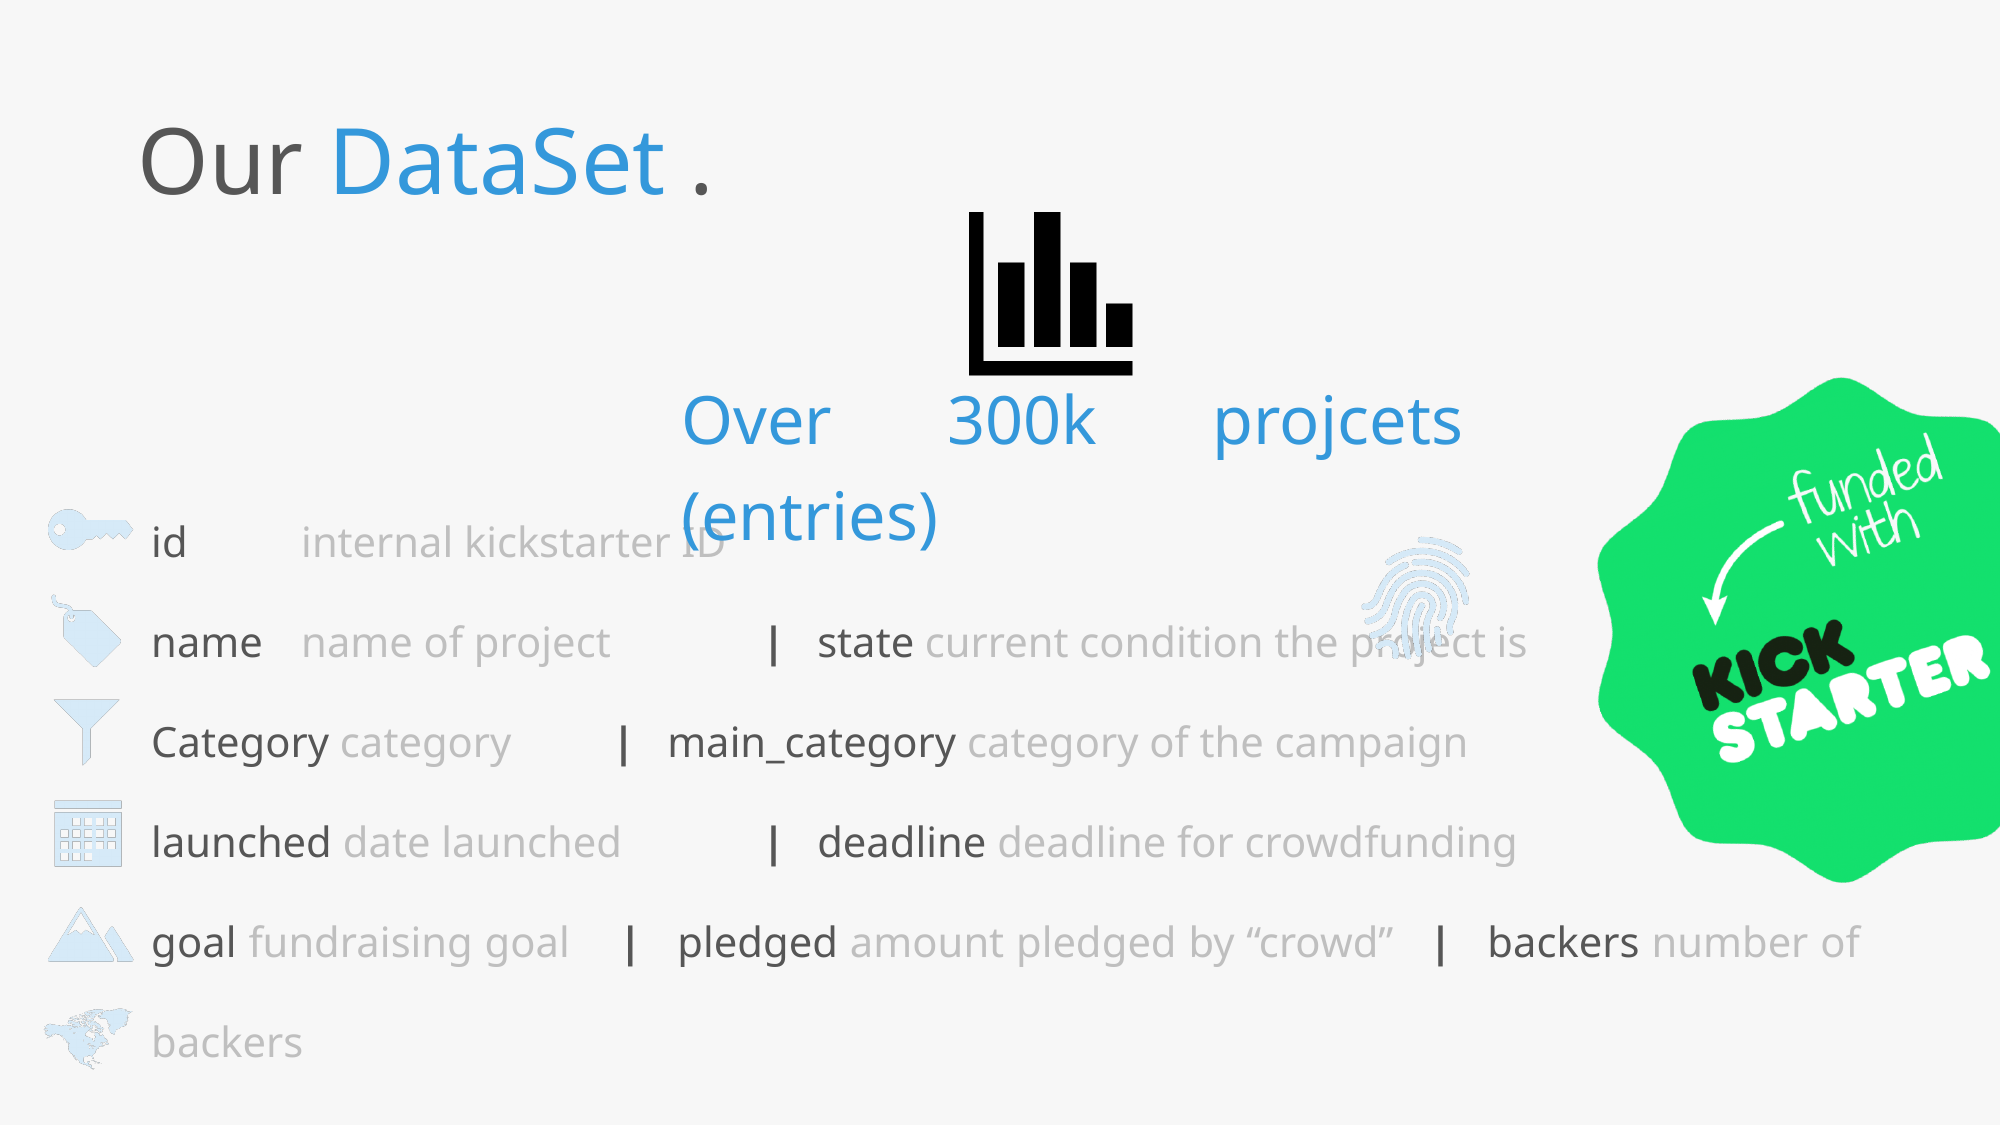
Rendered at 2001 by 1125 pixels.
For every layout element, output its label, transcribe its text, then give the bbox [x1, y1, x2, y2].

picture [1523, 321, 2000, 942]
picture [39, 584, 133, 677]
picture [40, 990, 138, 1089]
picture [44, 483, 137, 576]
list Our DataSet . [137, 108, 873, 224]
picture [1318, 497, 1522, 702]
picture [44, 888, 137, 981]
picture [935, 178, 1166, 409]
picture [41, 787, 135, 880]
text_box id internal kickstarter ID name name of project | state current condition the project is Category category | main_category category of the campaign launched date launched | deadline deadline for crowdfunding goal fundraising goal | pledged amount pledged by “crowd” | backers number of backers country country pledged from [151, 458, 1875, 1125]
picture [40, 686, 133, 780]
text_box Over 300k projcets (entries) [680, 354, 1479, 562]
